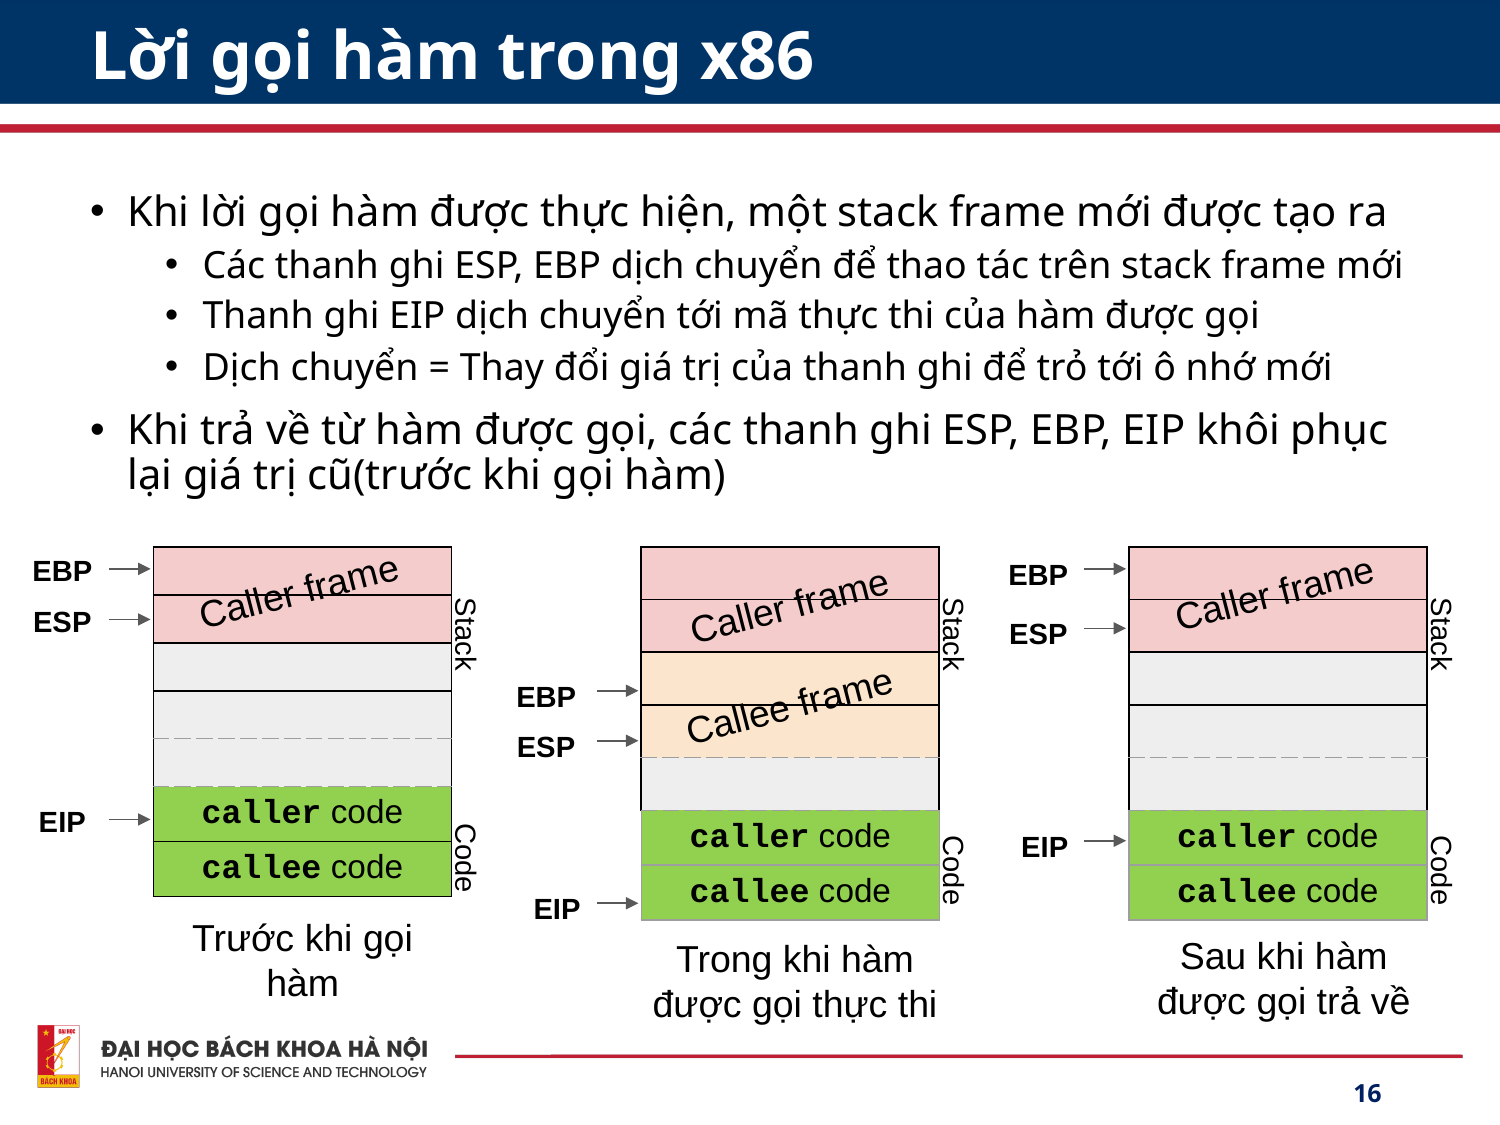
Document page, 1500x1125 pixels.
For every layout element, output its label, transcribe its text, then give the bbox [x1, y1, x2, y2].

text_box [6, 537, 500, 1020]
list Khi lời gọi hàm được thực hiện, một stack frame mới được tạo ra Các thanh ghi ESP, EBP dịch chuyển để thao tác trên stack frame mới Thanh ghi EIP dịch chuyển tới mã thực thi của hàm được gọi Dịch chuyển = Thay đổi giá trị của thanh ghi để trỏ tới ô nhớ mới Khi trả về từ hàm được gọi, các thanh ghi ESP, EBP, EIP khôi phục lại giá trị cũ(trước khi gọi hàm) [75, 182, 1425, 1063]
table_header [642, 548, 938, 566]
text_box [495, 566, 988, 1042]
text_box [992, 541, 1475, 1039]
picture [0, 104, 1500, 1125]
title Lời gọi hàm trong x86 [75, 11, 1397, 104]
slide_number 16 [1059, 1064, 1397, 1125]
